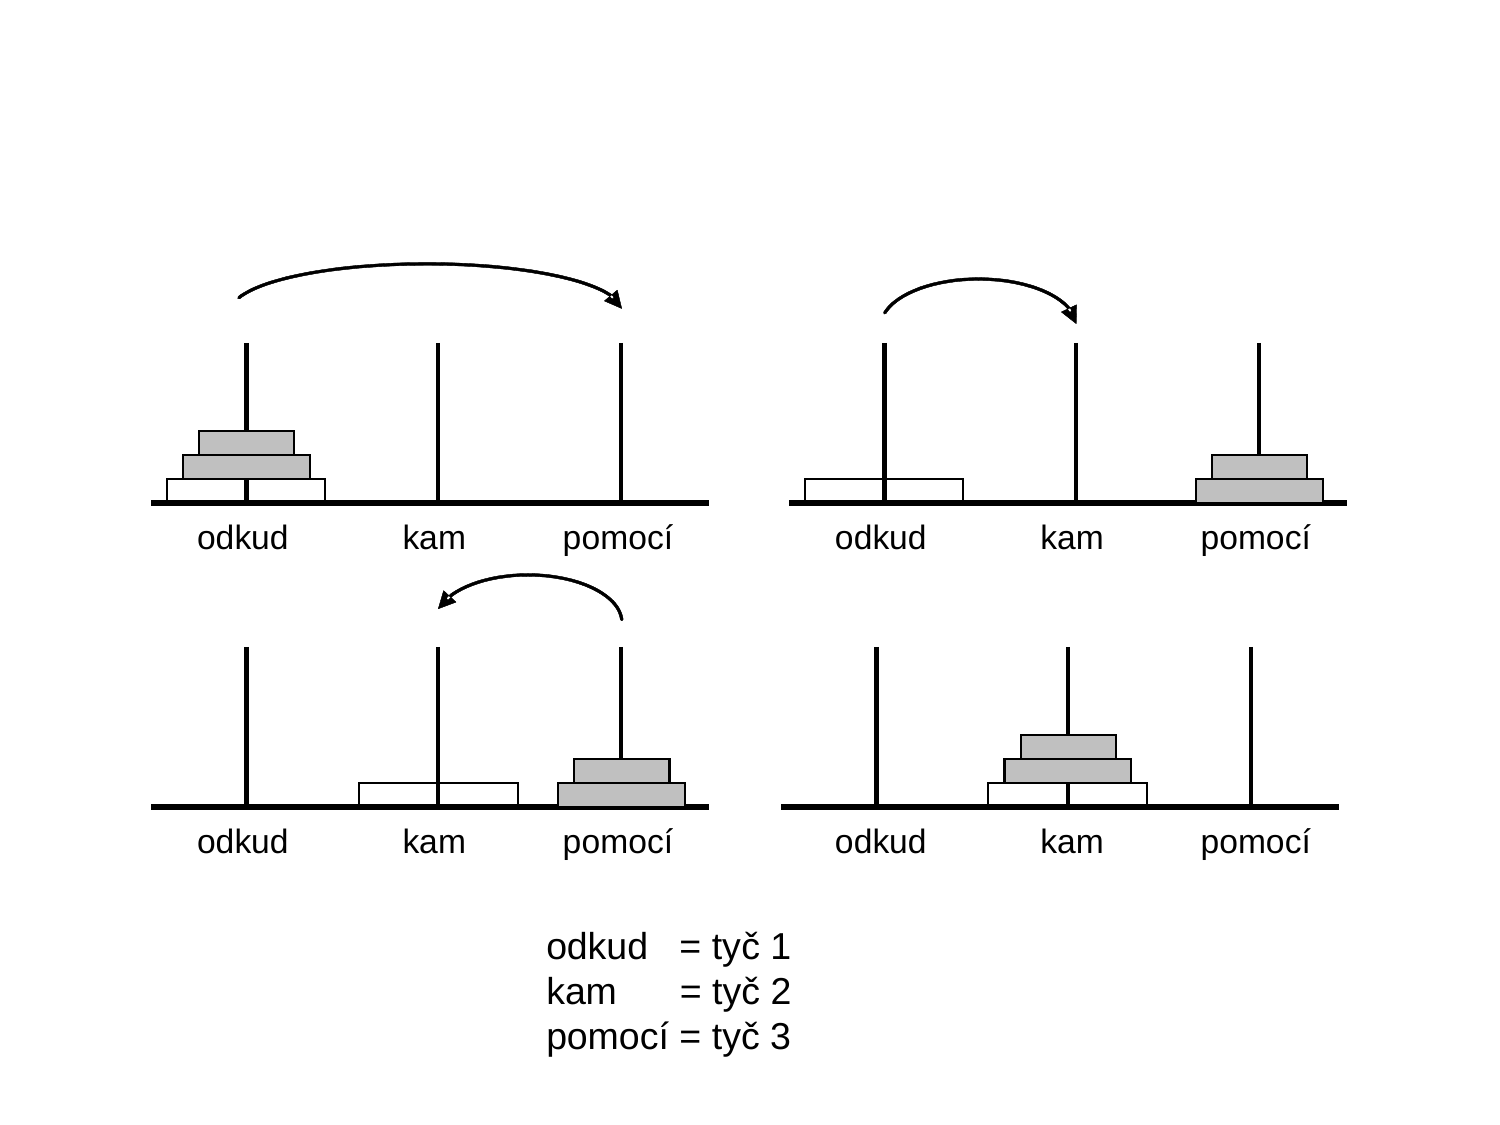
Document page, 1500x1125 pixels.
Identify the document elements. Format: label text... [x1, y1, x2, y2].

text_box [135, 247, 1406, 889]
text_box odkud = tyč 1 kam = tyč 2 pomocí = tyč 3 [531, 914, 987, 1064]
